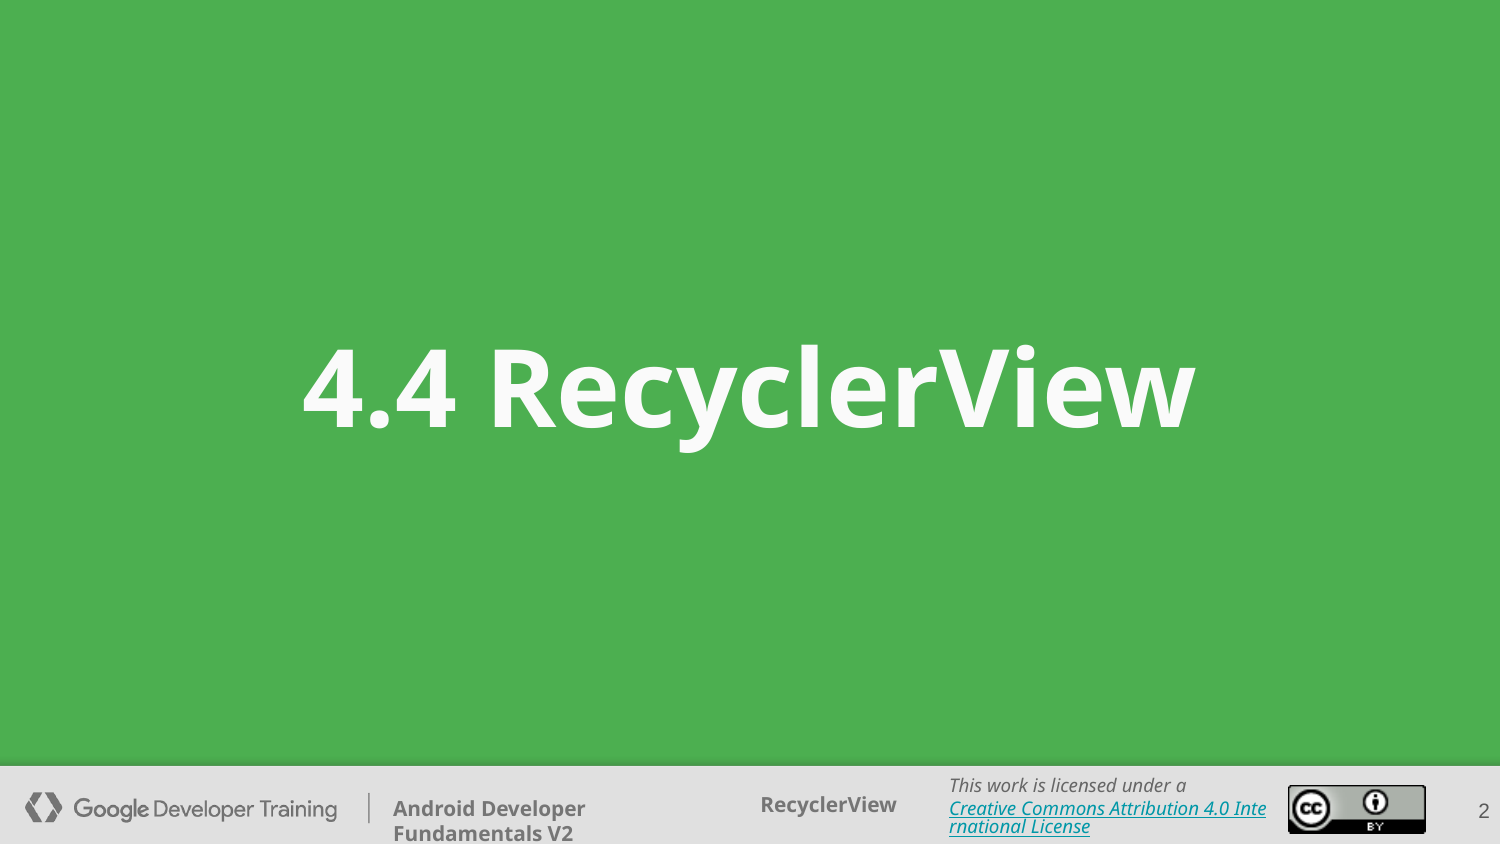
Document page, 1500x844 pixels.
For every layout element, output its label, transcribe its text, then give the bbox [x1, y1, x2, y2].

title 4.4 RecyclerView [51, 127, 1449, 465]
picture [0, 0, 1500, 844]
slide_number ‹#› [1414, 777, 1500, 842]
